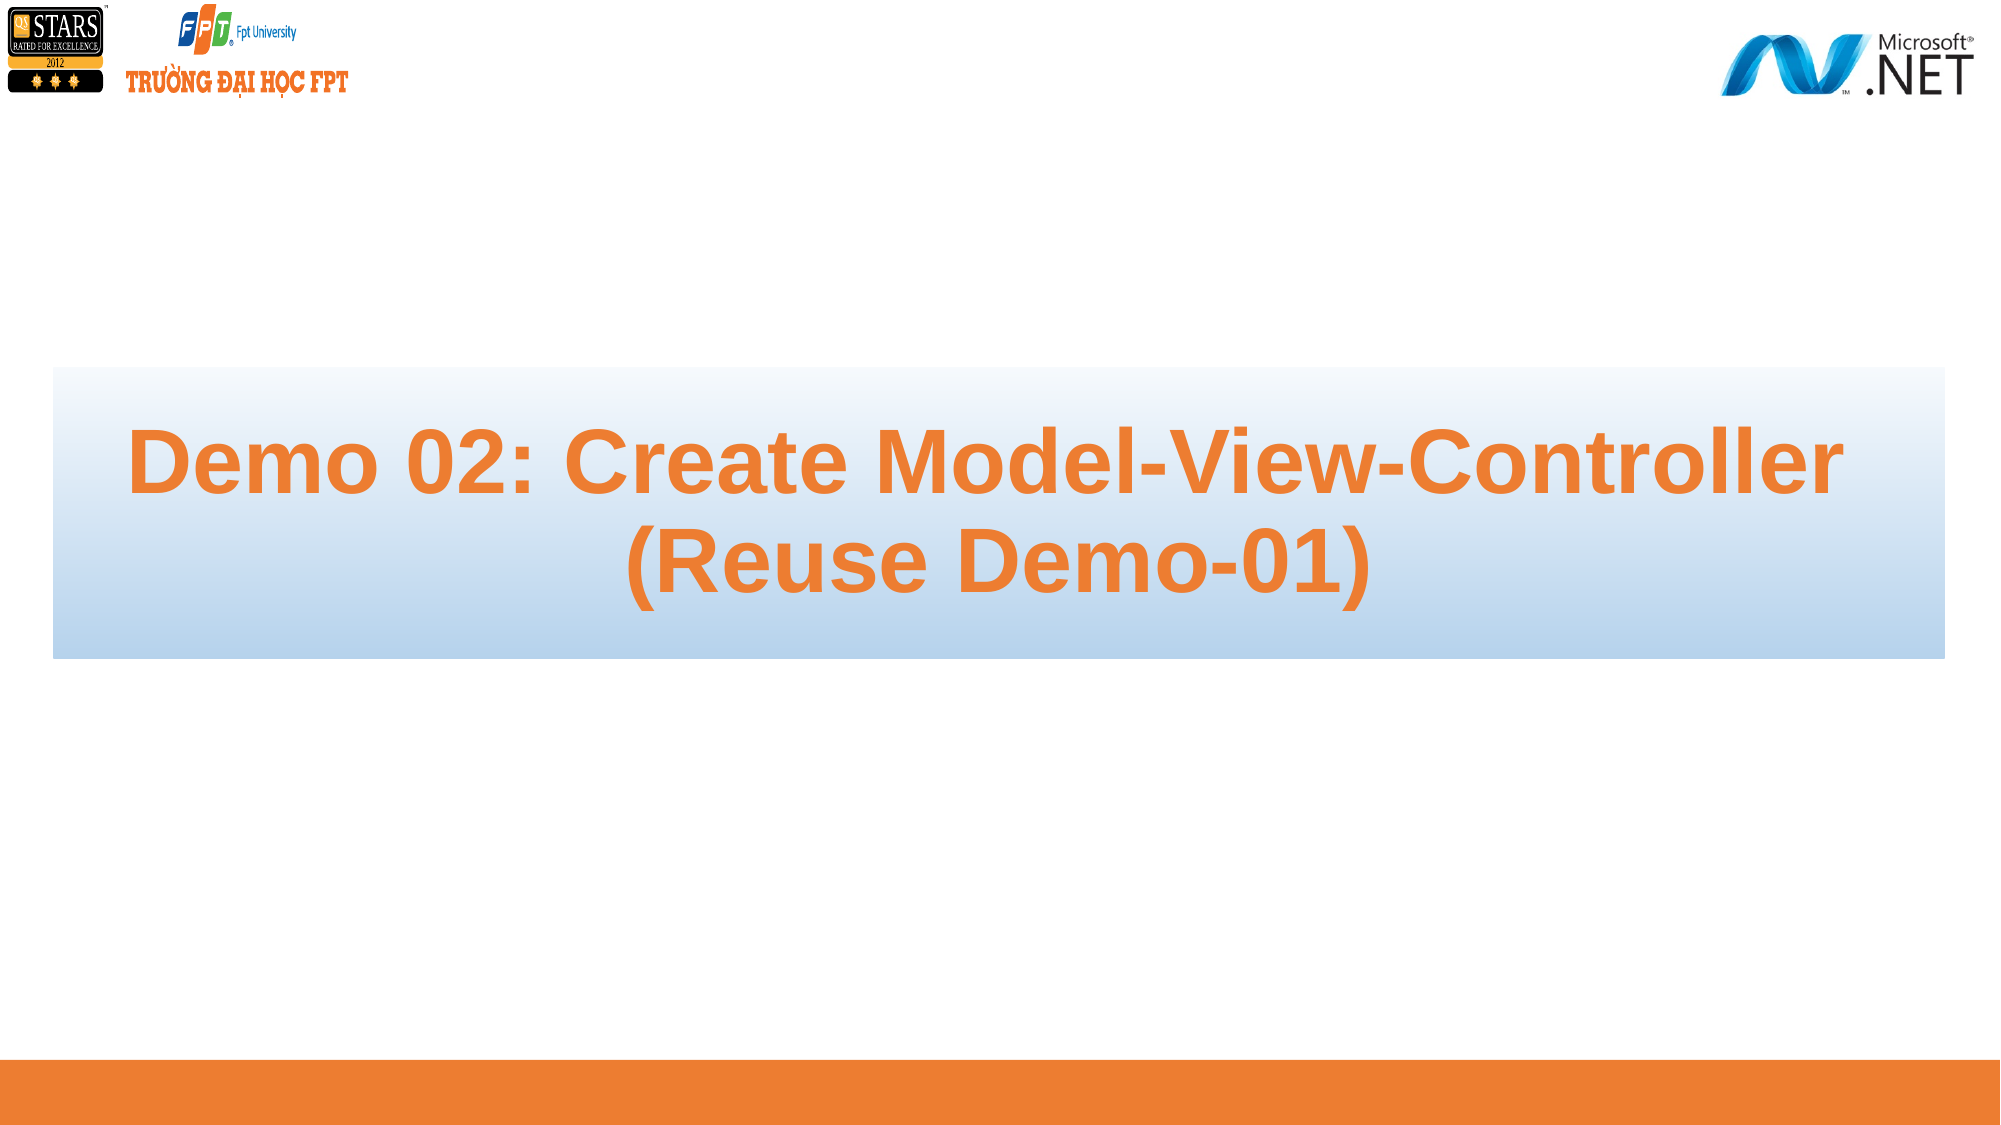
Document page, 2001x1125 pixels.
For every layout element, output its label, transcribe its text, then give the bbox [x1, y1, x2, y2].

picture [1685, 0, 2001, 129]
title Demo 02: Create Model-View-Controller (Reuse Demo-01) [53, 367, 1945, 659]
